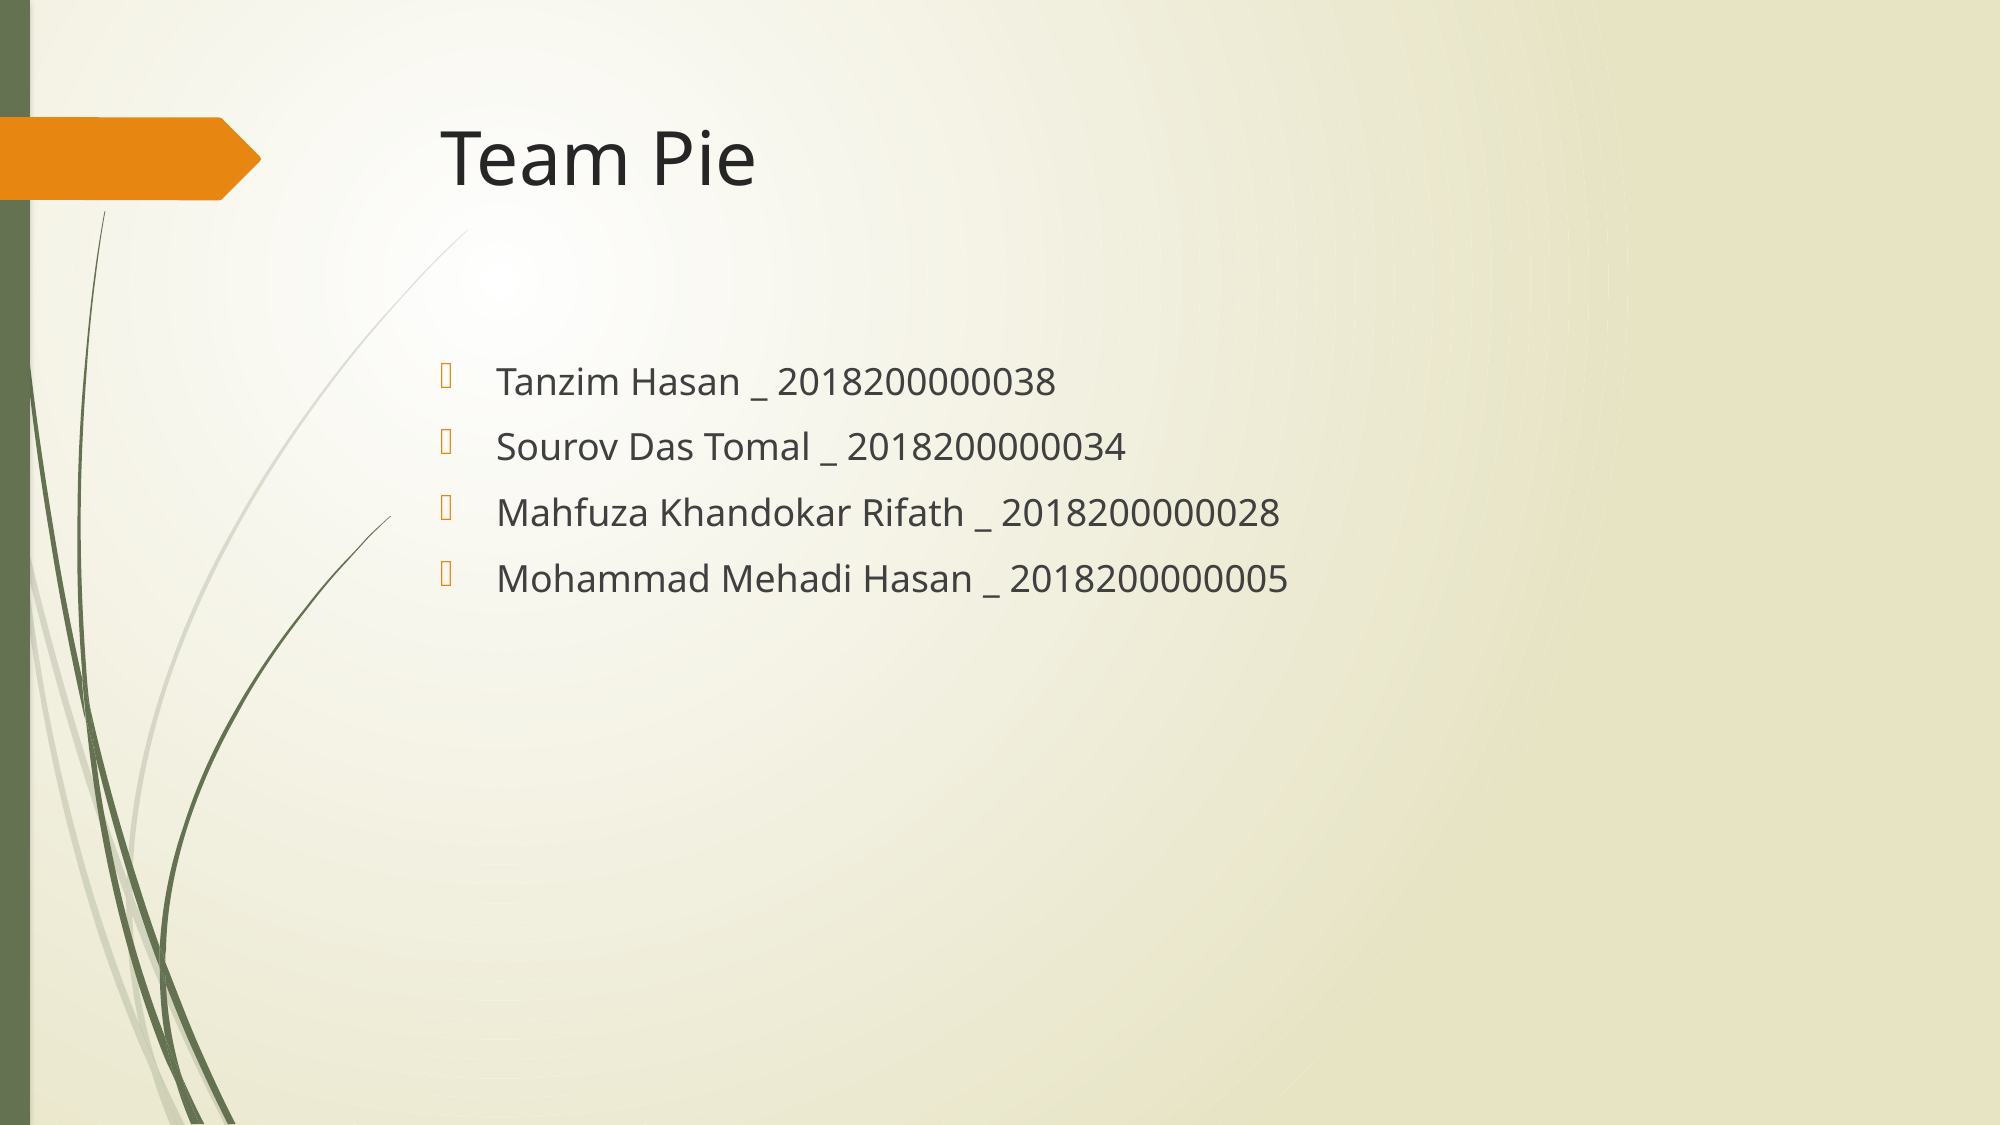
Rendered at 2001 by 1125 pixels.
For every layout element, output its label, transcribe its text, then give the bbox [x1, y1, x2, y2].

title Team Pie [425, 102, 1888, 313]
list Tanzim Hasan _ 2018200000038 Sourov Das Tomal _ 2018200000034 Mahfuza Khandokar Rifath _ 2018200000028 Mohammad Mehadi Hasan _ 2018200000005 [424, 350, 1888, 970]
